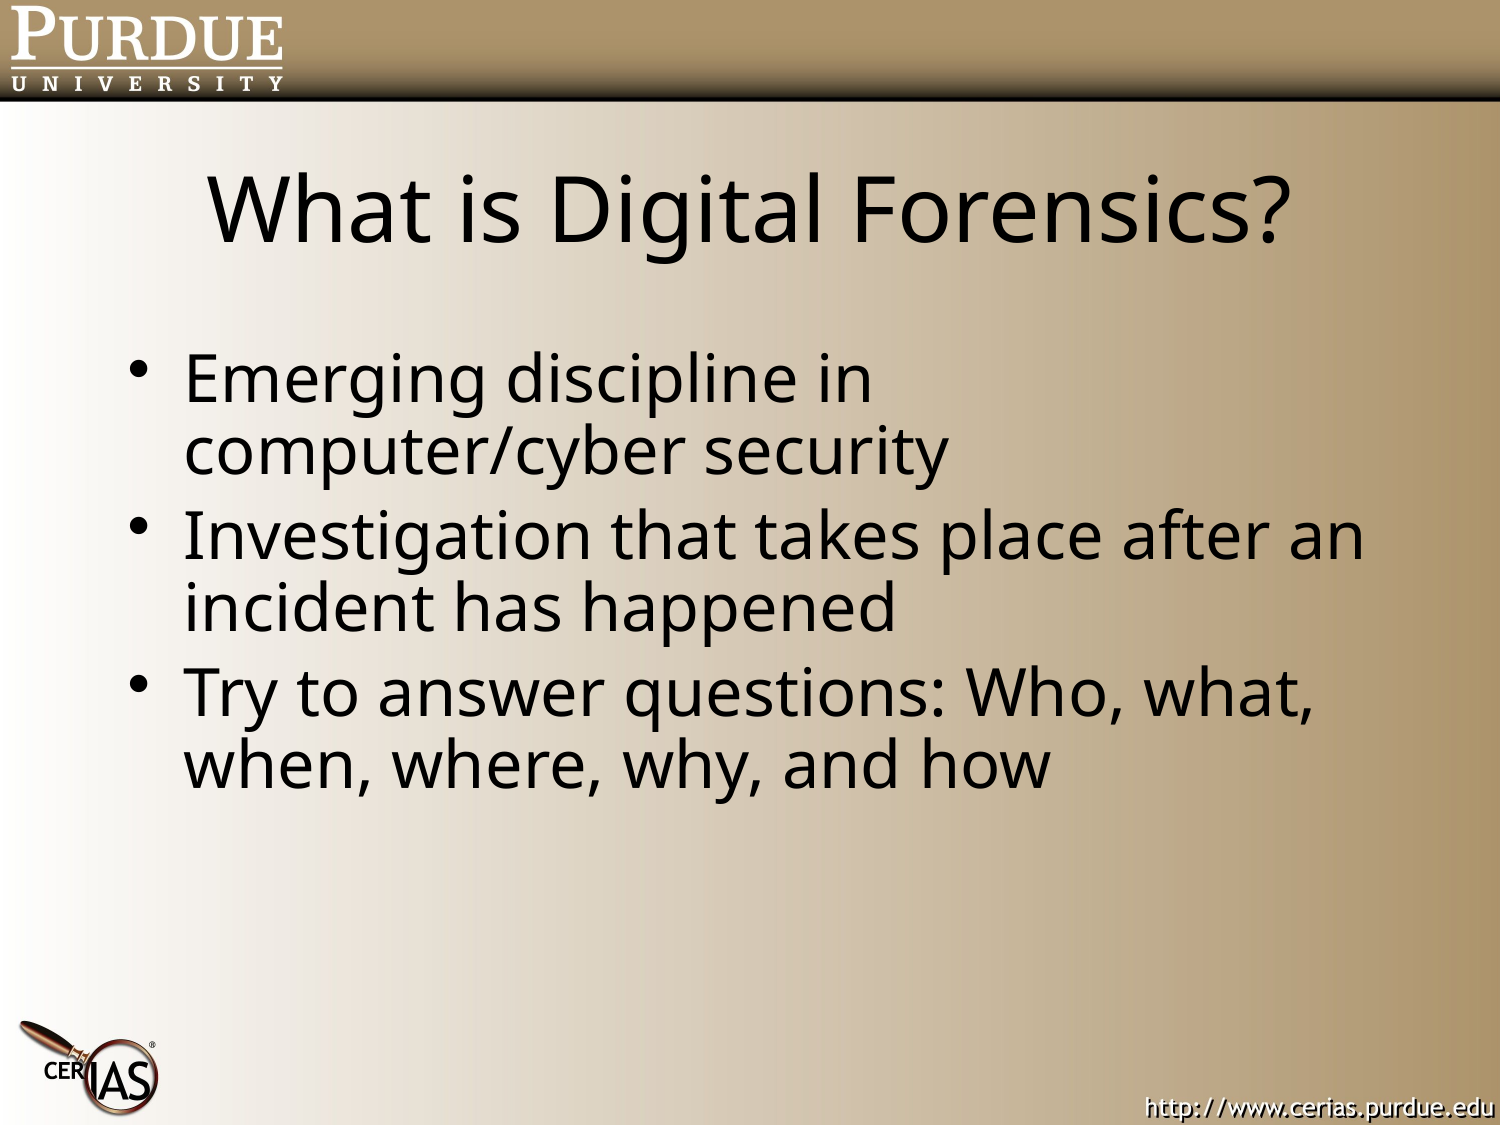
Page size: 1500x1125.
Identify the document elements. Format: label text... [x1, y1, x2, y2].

list Emerging discipline in computer/cyber security Investigation that takes place after an incident has happened Try to answer questions: Who, what, when, where, why, and how [112, 337, 1388, 988]
title What is Digital Forensics? [112, 124, 1388, 288]
picture [0, 0, 1500, 1125]
